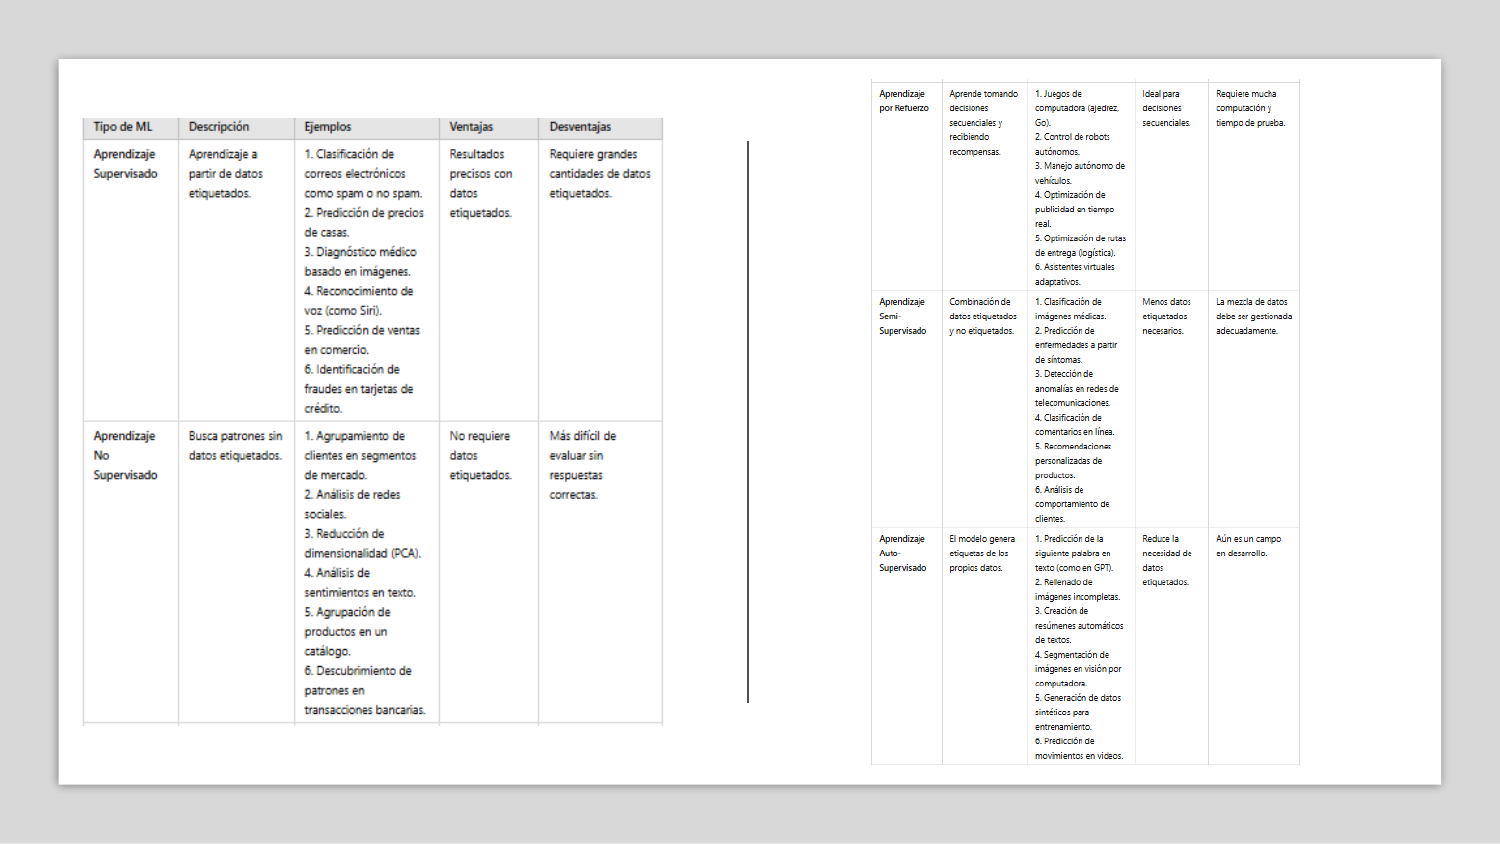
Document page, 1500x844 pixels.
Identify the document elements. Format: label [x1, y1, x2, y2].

text_box [57, 57, 1443, 786]
text_box [0, 0, 1500, 844]
picture [78, 117, 732, 726]
picture [865, 78, 1325, 766]
